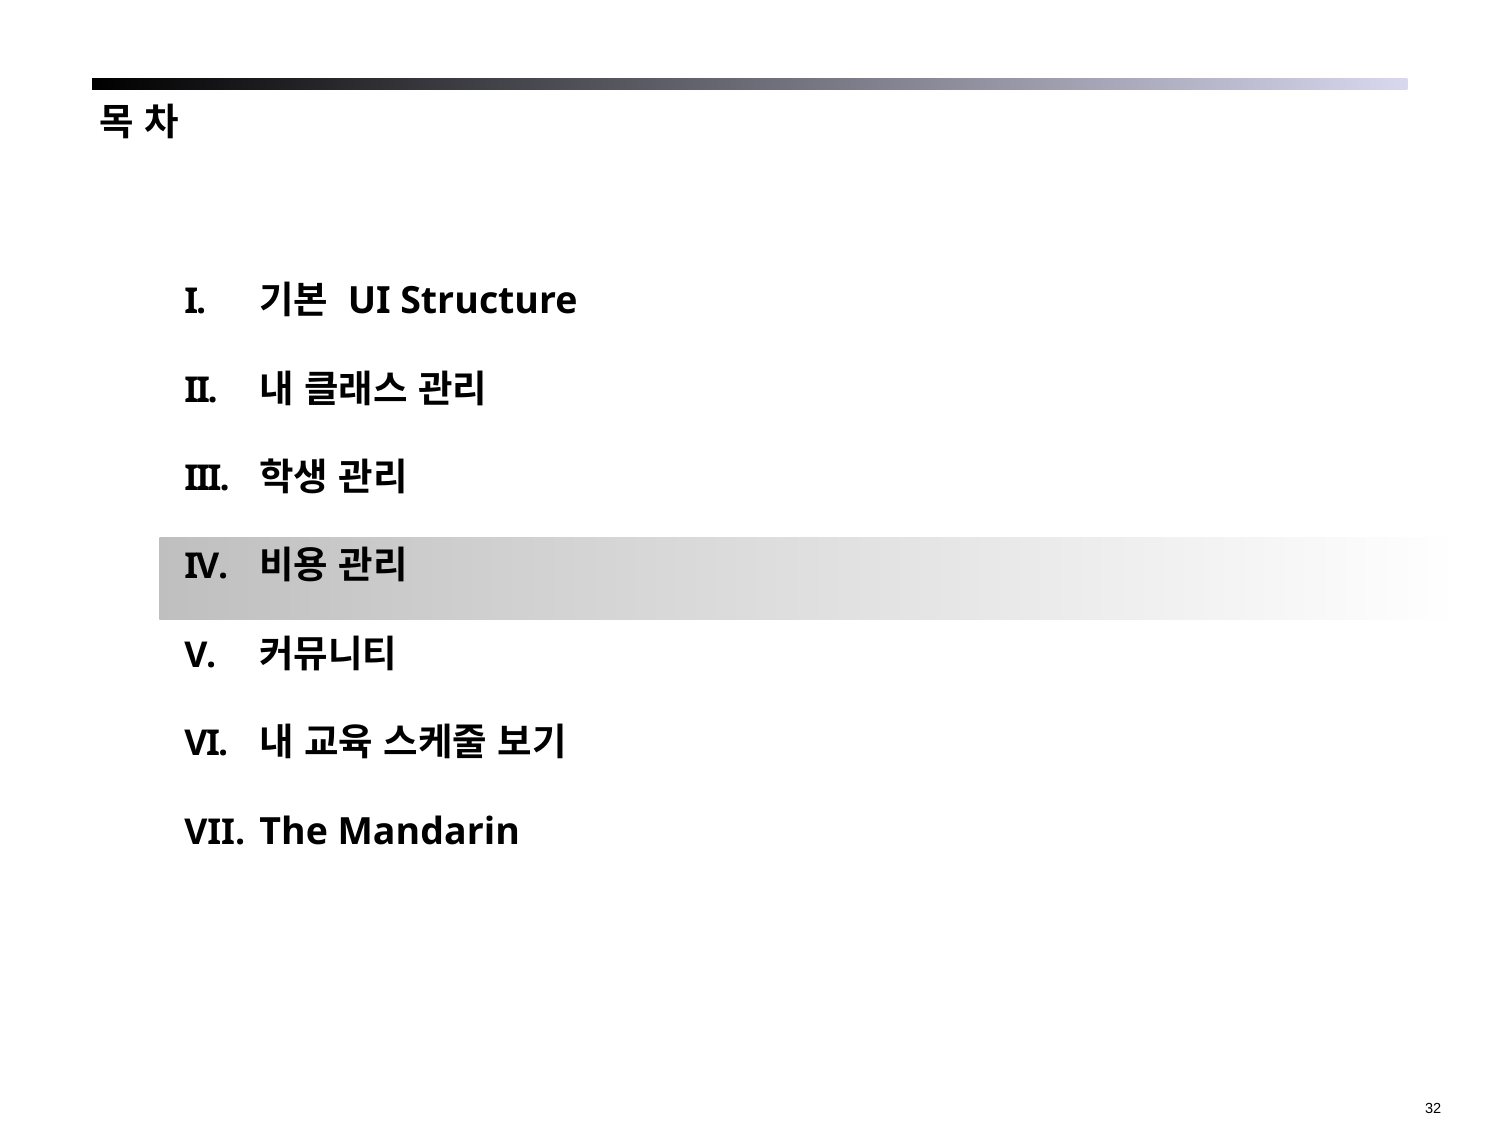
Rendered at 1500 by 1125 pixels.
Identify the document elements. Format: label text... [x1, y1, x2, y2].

text_box 목 차 [99, 91, 1500, 225]
text_box [159, 537, 169, 620]
text_box 기본 UI Structure 내 클래스 관리 학생 관리 비용 관리 커뮤니티 내 교육 스케줄 보기 The Mandarin [169, 255, 1456, 860]
